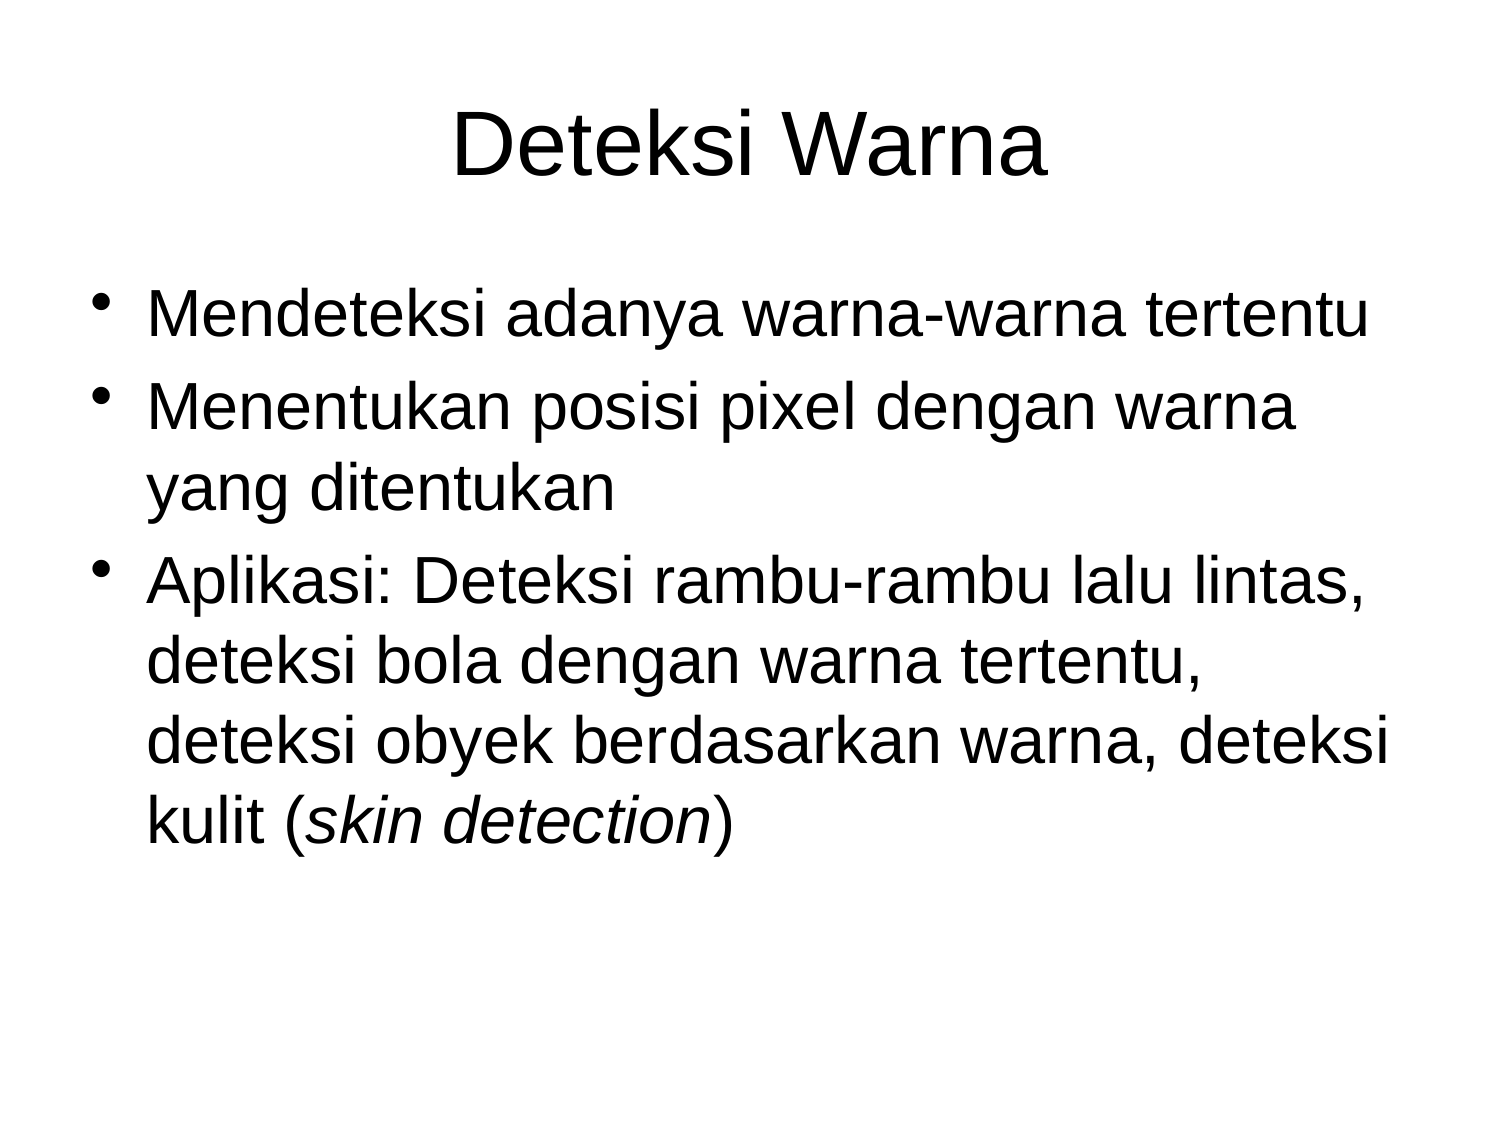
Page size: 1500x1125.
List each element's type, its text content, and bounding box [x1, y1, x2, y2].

title Deteksi Warna [74, 44, 1426, 233]
list Mendeteksi adanya warna-warna tertentu Menentukan posisi pixel dengan warna yang ditentukan Aplikasi: Deteksi rambu-rambu lalu lintas, deteksi bola dengan warna tertentu, deteksi obyek berdasarkan warna, deteksi kulit (skin detection) [74, 262, 1426, 1006]
